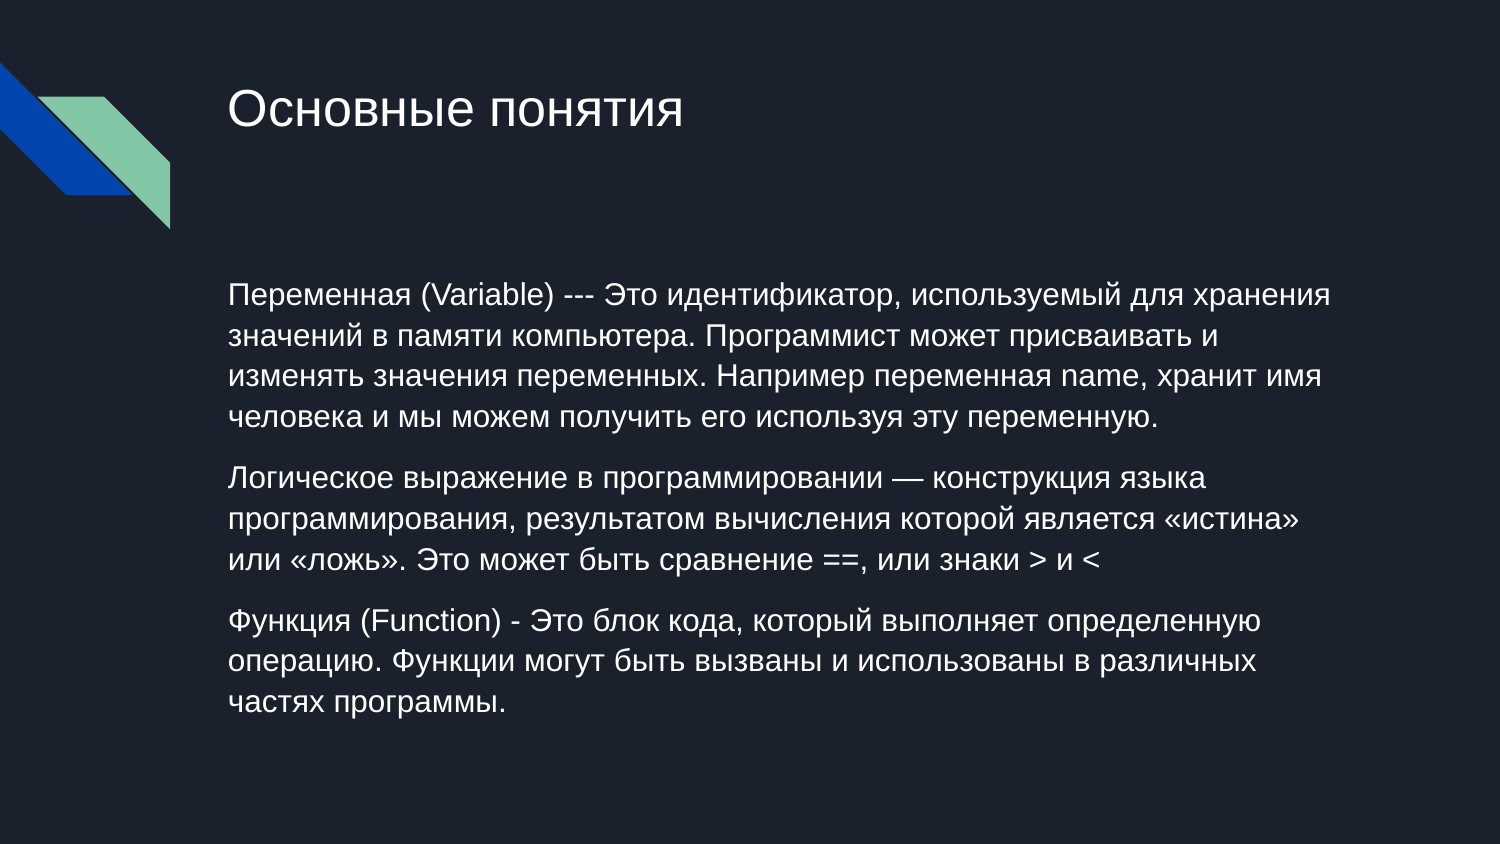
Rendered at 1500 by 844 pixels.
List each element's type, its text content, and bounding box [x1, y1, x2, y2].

title Основные понятия [212, 64, 1368, 215]
list Переменная (Variable) --- Это идентификатор, используемый для хранения значений в памяти компьютера. Программист может присваивать и изменять значения переменных. Например переменная name, хранит имя человека и мы можем получить его используя эту переменную. Логическое выражение в программировании — конструкция языка программирования, результатом вычисления которой является «истина» или «ложь». Это может быть сравнение ==, или знаки > и < Функция (Function) - Это блок кода, который выполняет определенную операцию. Функции могут быть вызваны и использованы в различных частях программы. [212, 257, 1368, 735]
